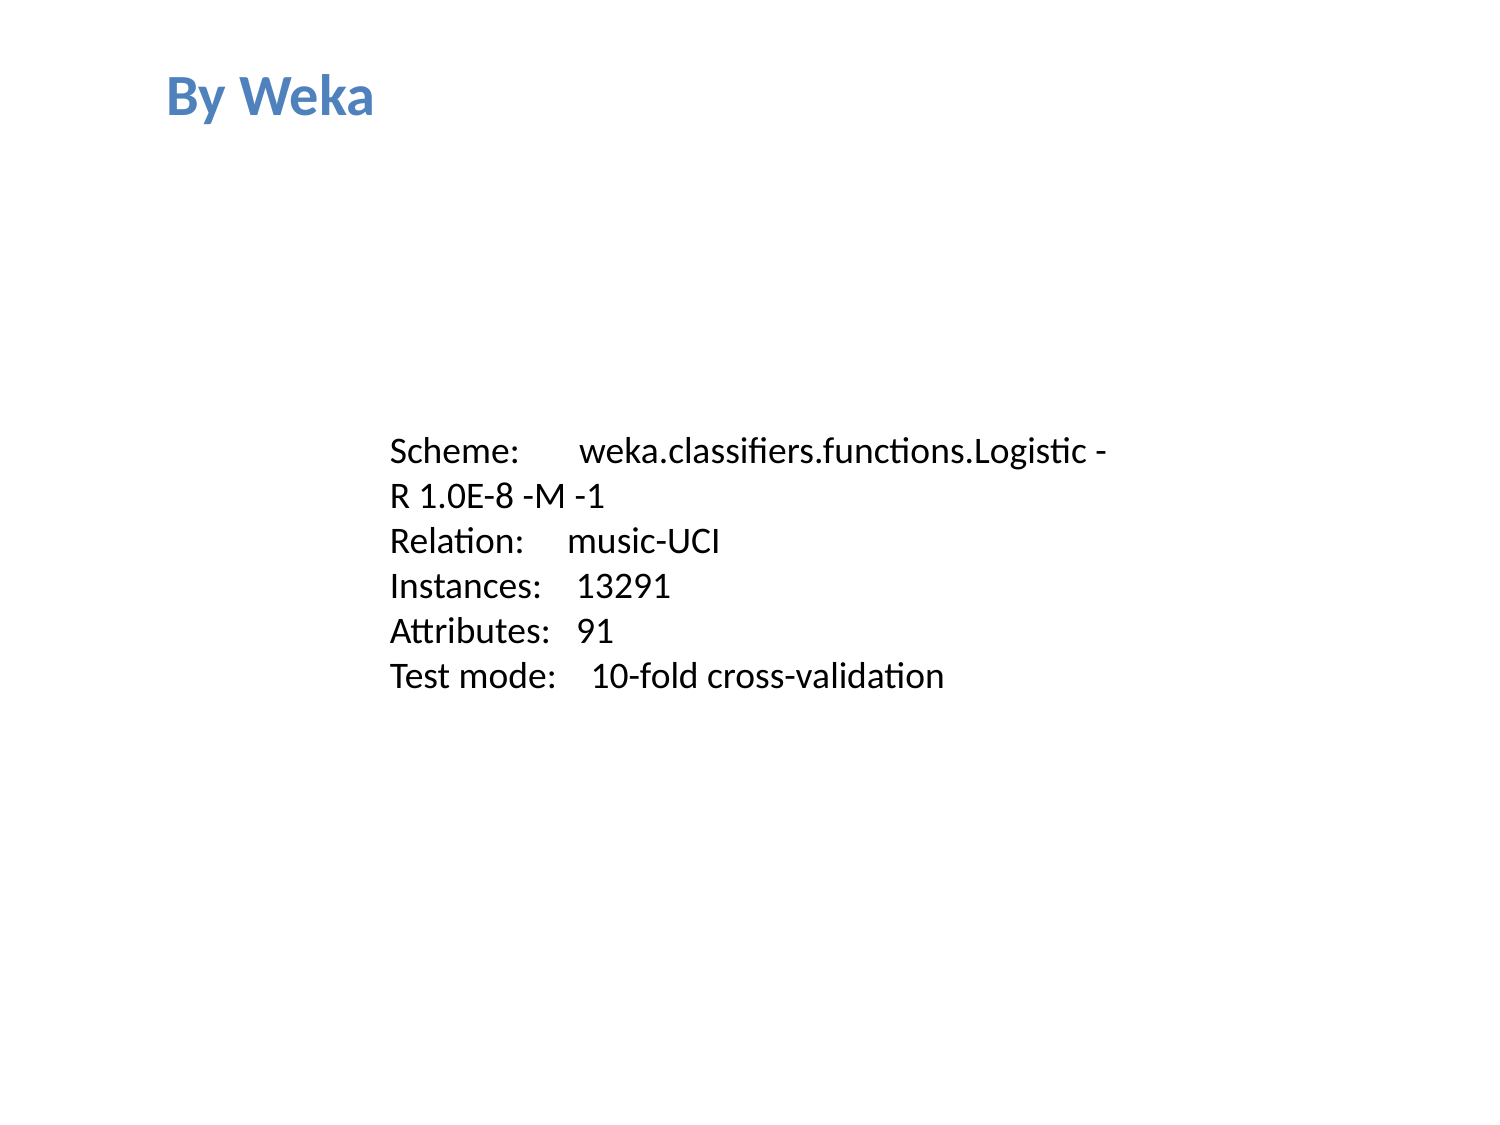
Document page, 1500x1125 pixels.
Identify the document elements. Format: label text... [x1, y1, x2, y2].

text_box By Weka [151, 50, 391, 135]
text_box Scheme: weka.classifiers.functions.Logistic -R 1.0E-8 -M -1 Relation: music-UCI Instances: 13291 Attributes: 91 Test mode: 10-fold cross-validation [374, 418, 1125, 704]
